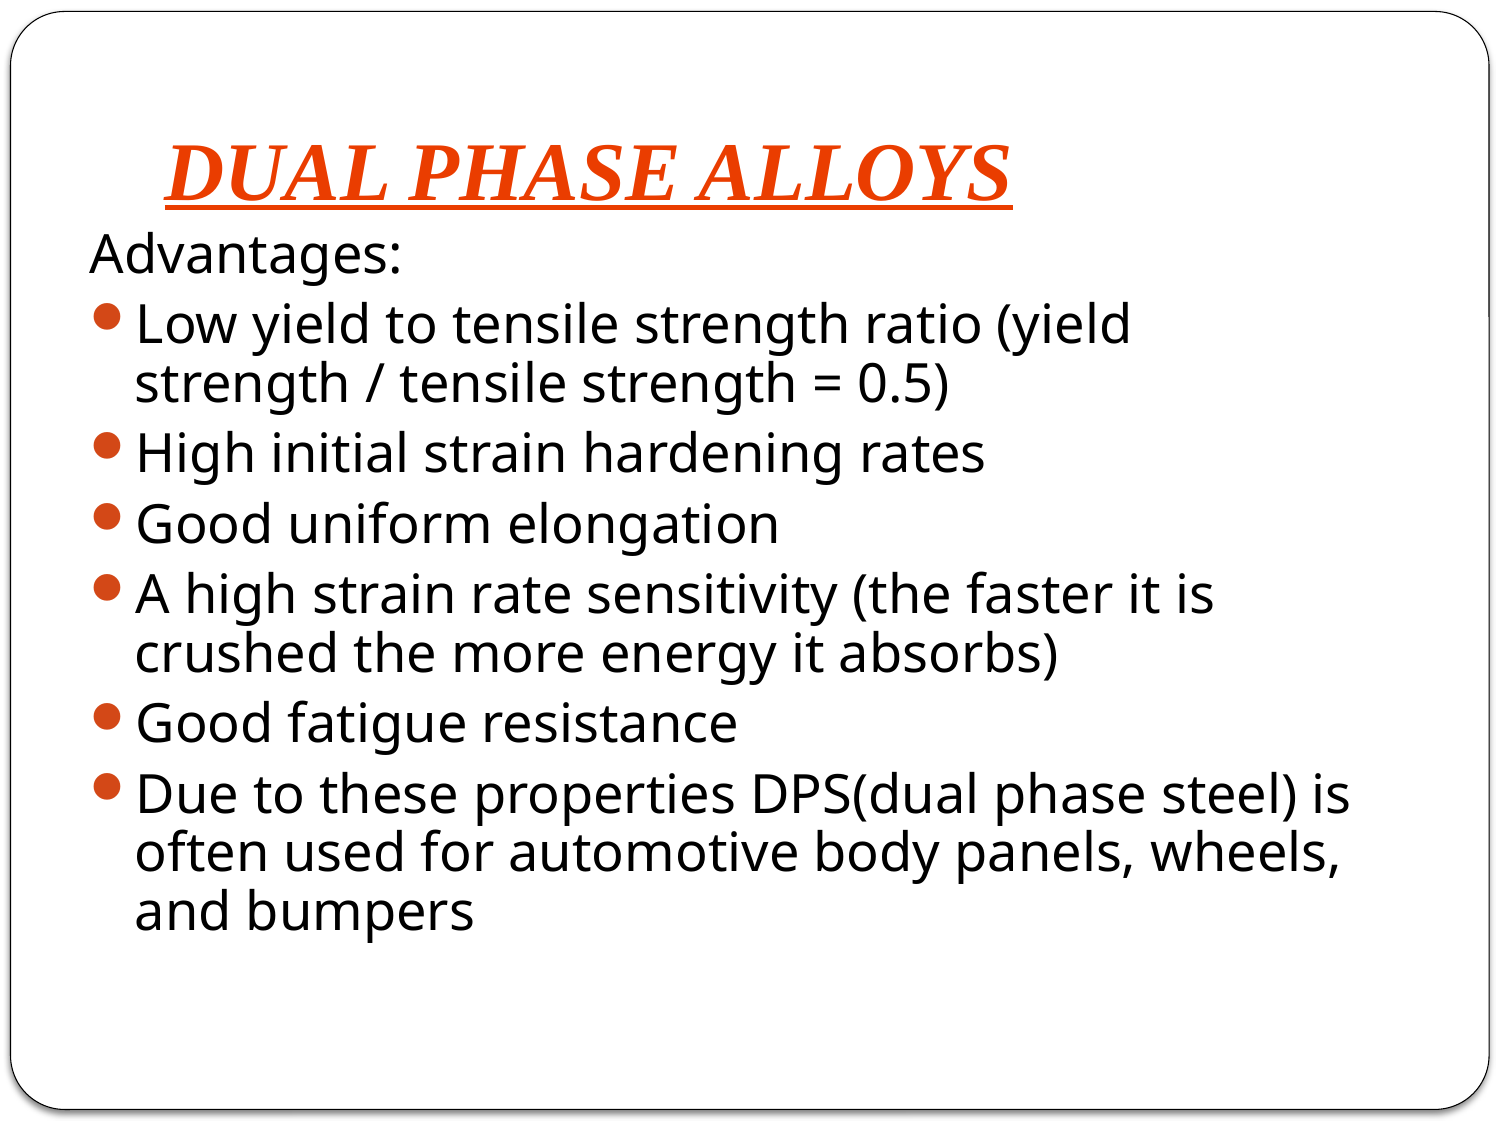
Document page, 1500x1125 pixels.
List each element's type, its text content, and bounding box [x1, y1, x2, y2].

list Advantages: Low yield to tensile strength ratio (yield strength / tensile strength = 0.5) High initial strain hardening rates Good uniform elongation A high strain rate sensitivity (the faster it is crushed the more energy it absorbs) Good fatigue resistance Due to these properties DPS(dual phase steel) is often used for automotive body panels, wheels, and bumpers [75, 212, 1425, 1125]
title DUAL PHASE ALLOYS [150, 45, 1425, 212]
